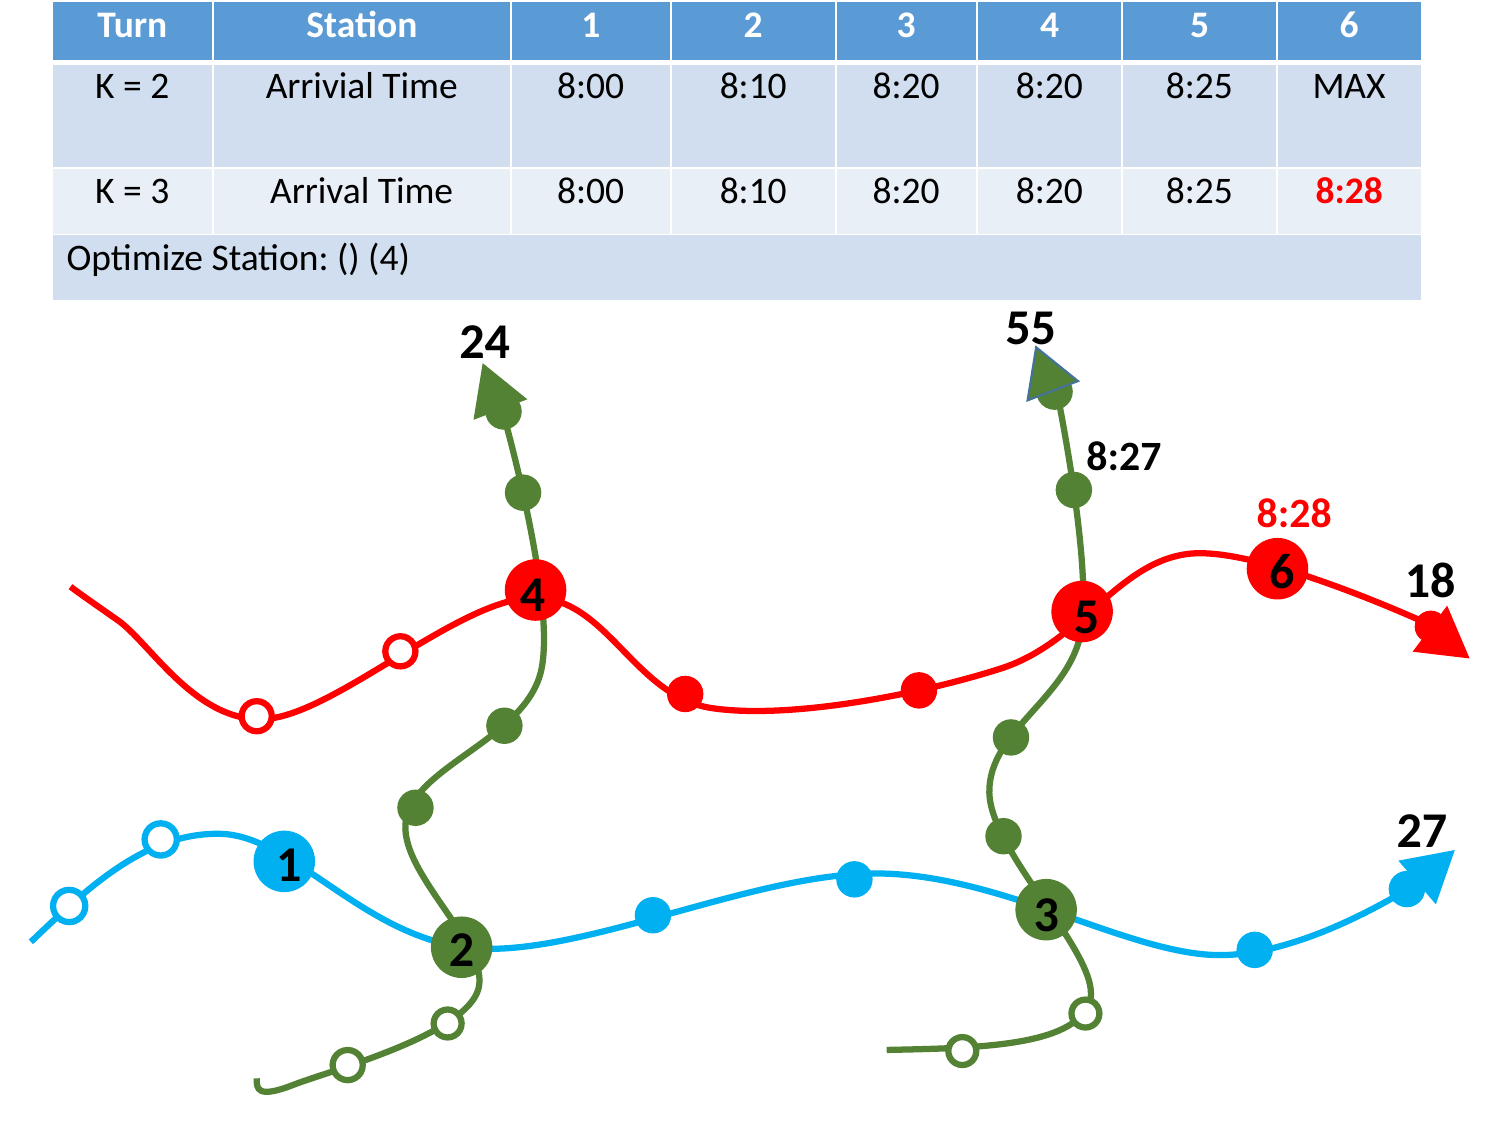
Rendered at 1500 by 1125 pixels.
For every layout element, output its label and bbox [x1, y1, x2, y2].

table_cell [53, 65, 212, 167]
table_cell [1278, 169, 1421, 234]
table_cell [1278, 65, 1421, 167]
table_cell [978, 169, 1121, 234]
table_cell [1123, 169, 1276, 234]
table_cell [53, 235, 1421, 300]
table_cell [1123, 65, 1276, 167]
table_cell [214, 169, 510, 234]
table_header [978, 2, 1121, 60]
table_header [837, 2, 976, 60]
table_header [1123, 2, 1276, 60]
table_header [53, 2, 212, 60]
table_cell [214, 65, 510, 167]
table_cell [53, 169, 212, 234]
table_cell [837, 169, 976, 234]
table_cell [512, 65, 670, 167]
table_cell [837, 65, 976, 167]
table_header [1278, 2, 1421, 60]
table_cell [672, 169, 835, 234]
table_header [512, 2, 670, 60]
text_box [30, 302, 1471, 1093]
table_header [214, 2, 510, 60]
table_cell [978, 65, 1121, 167]
table_cell [512, 169, 670, 234]
table_header [672, 2, 835, 60]
table_cell [672, 65, 835, 167]
